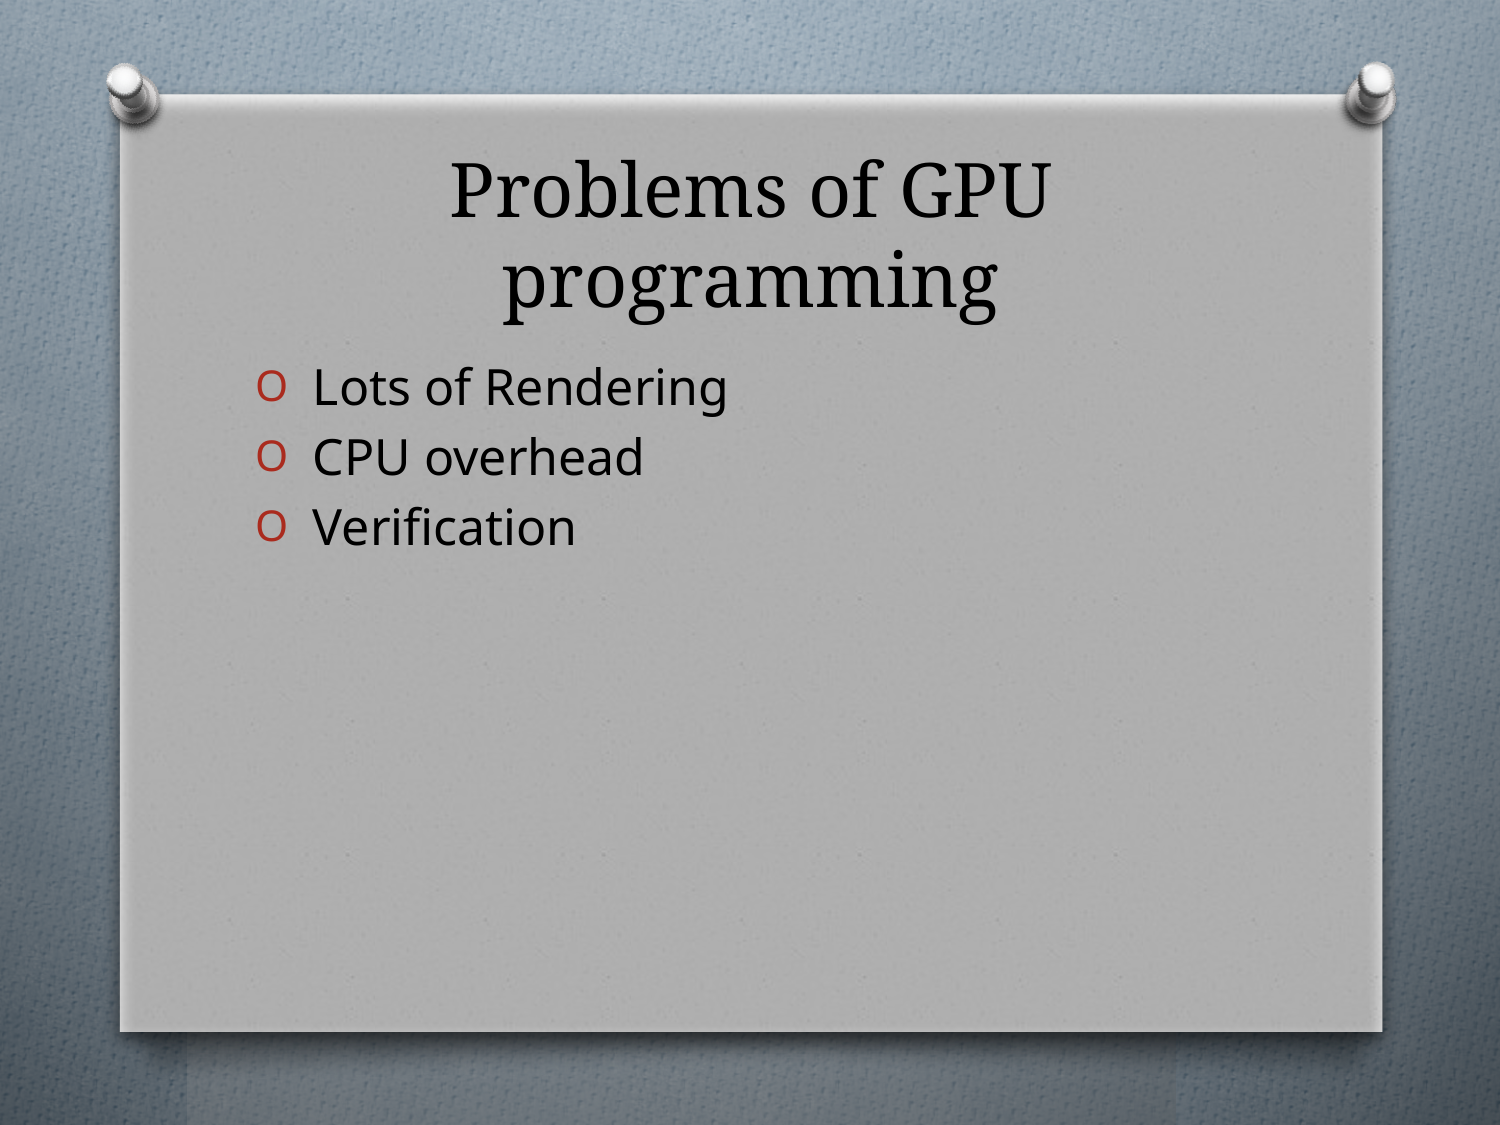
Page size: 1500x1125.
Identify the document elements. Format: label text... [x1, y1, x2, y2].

picture [75, 29, 198, 153]
list Lots of Rendering CPU overhead Verification [240, 347, 1257, 939]
picture [1317, 35, 1439, 156]
title Problems of GPU programming [179, 134, 1323, 332]
